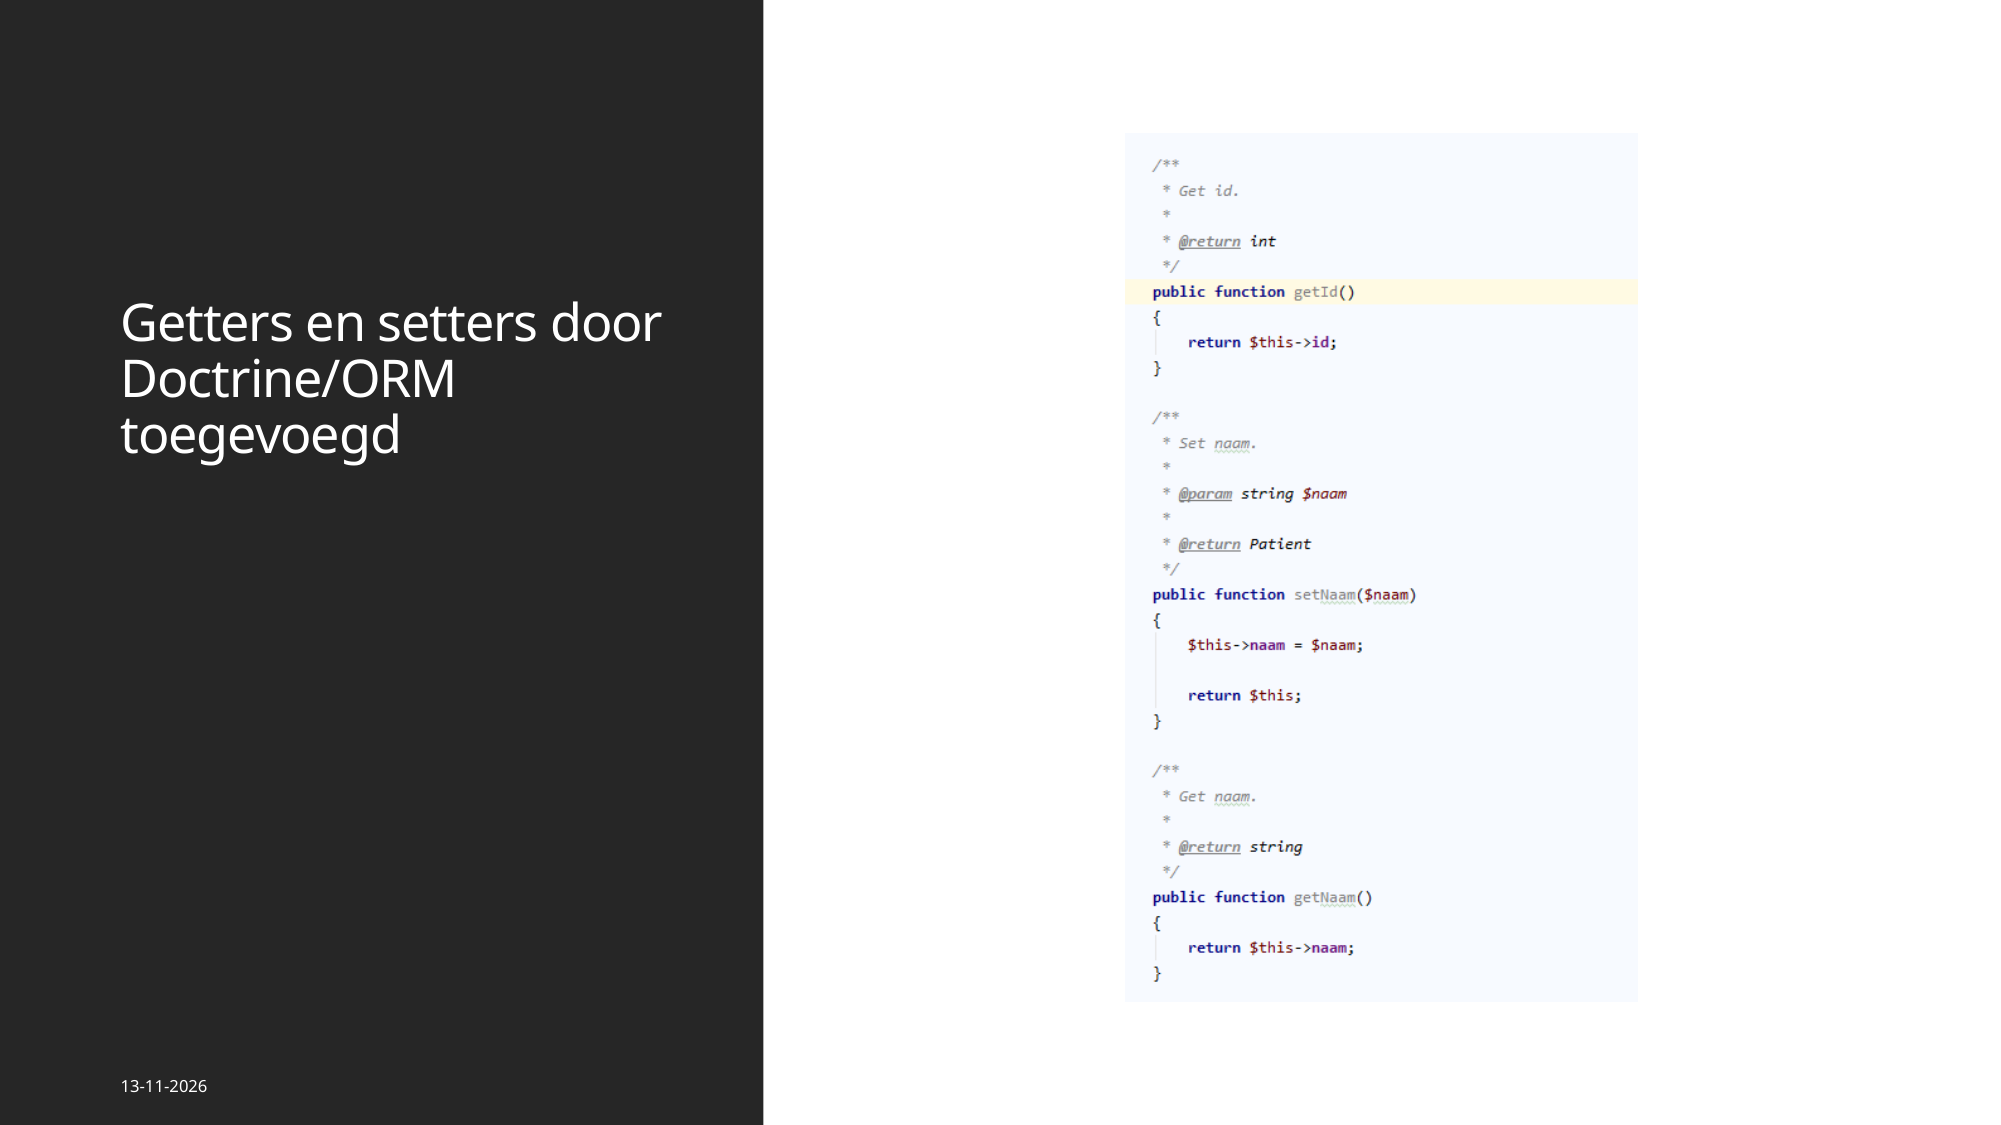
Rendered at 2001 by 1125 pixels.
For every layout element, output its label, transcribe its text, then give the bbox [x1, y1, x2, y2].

picture [1124, 132, 1639, 1003]
title Getters en setters door Doctrine/ORM toegevoegd [105, 128, 683, 473]
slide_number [105, 1057, 683, 1118]
